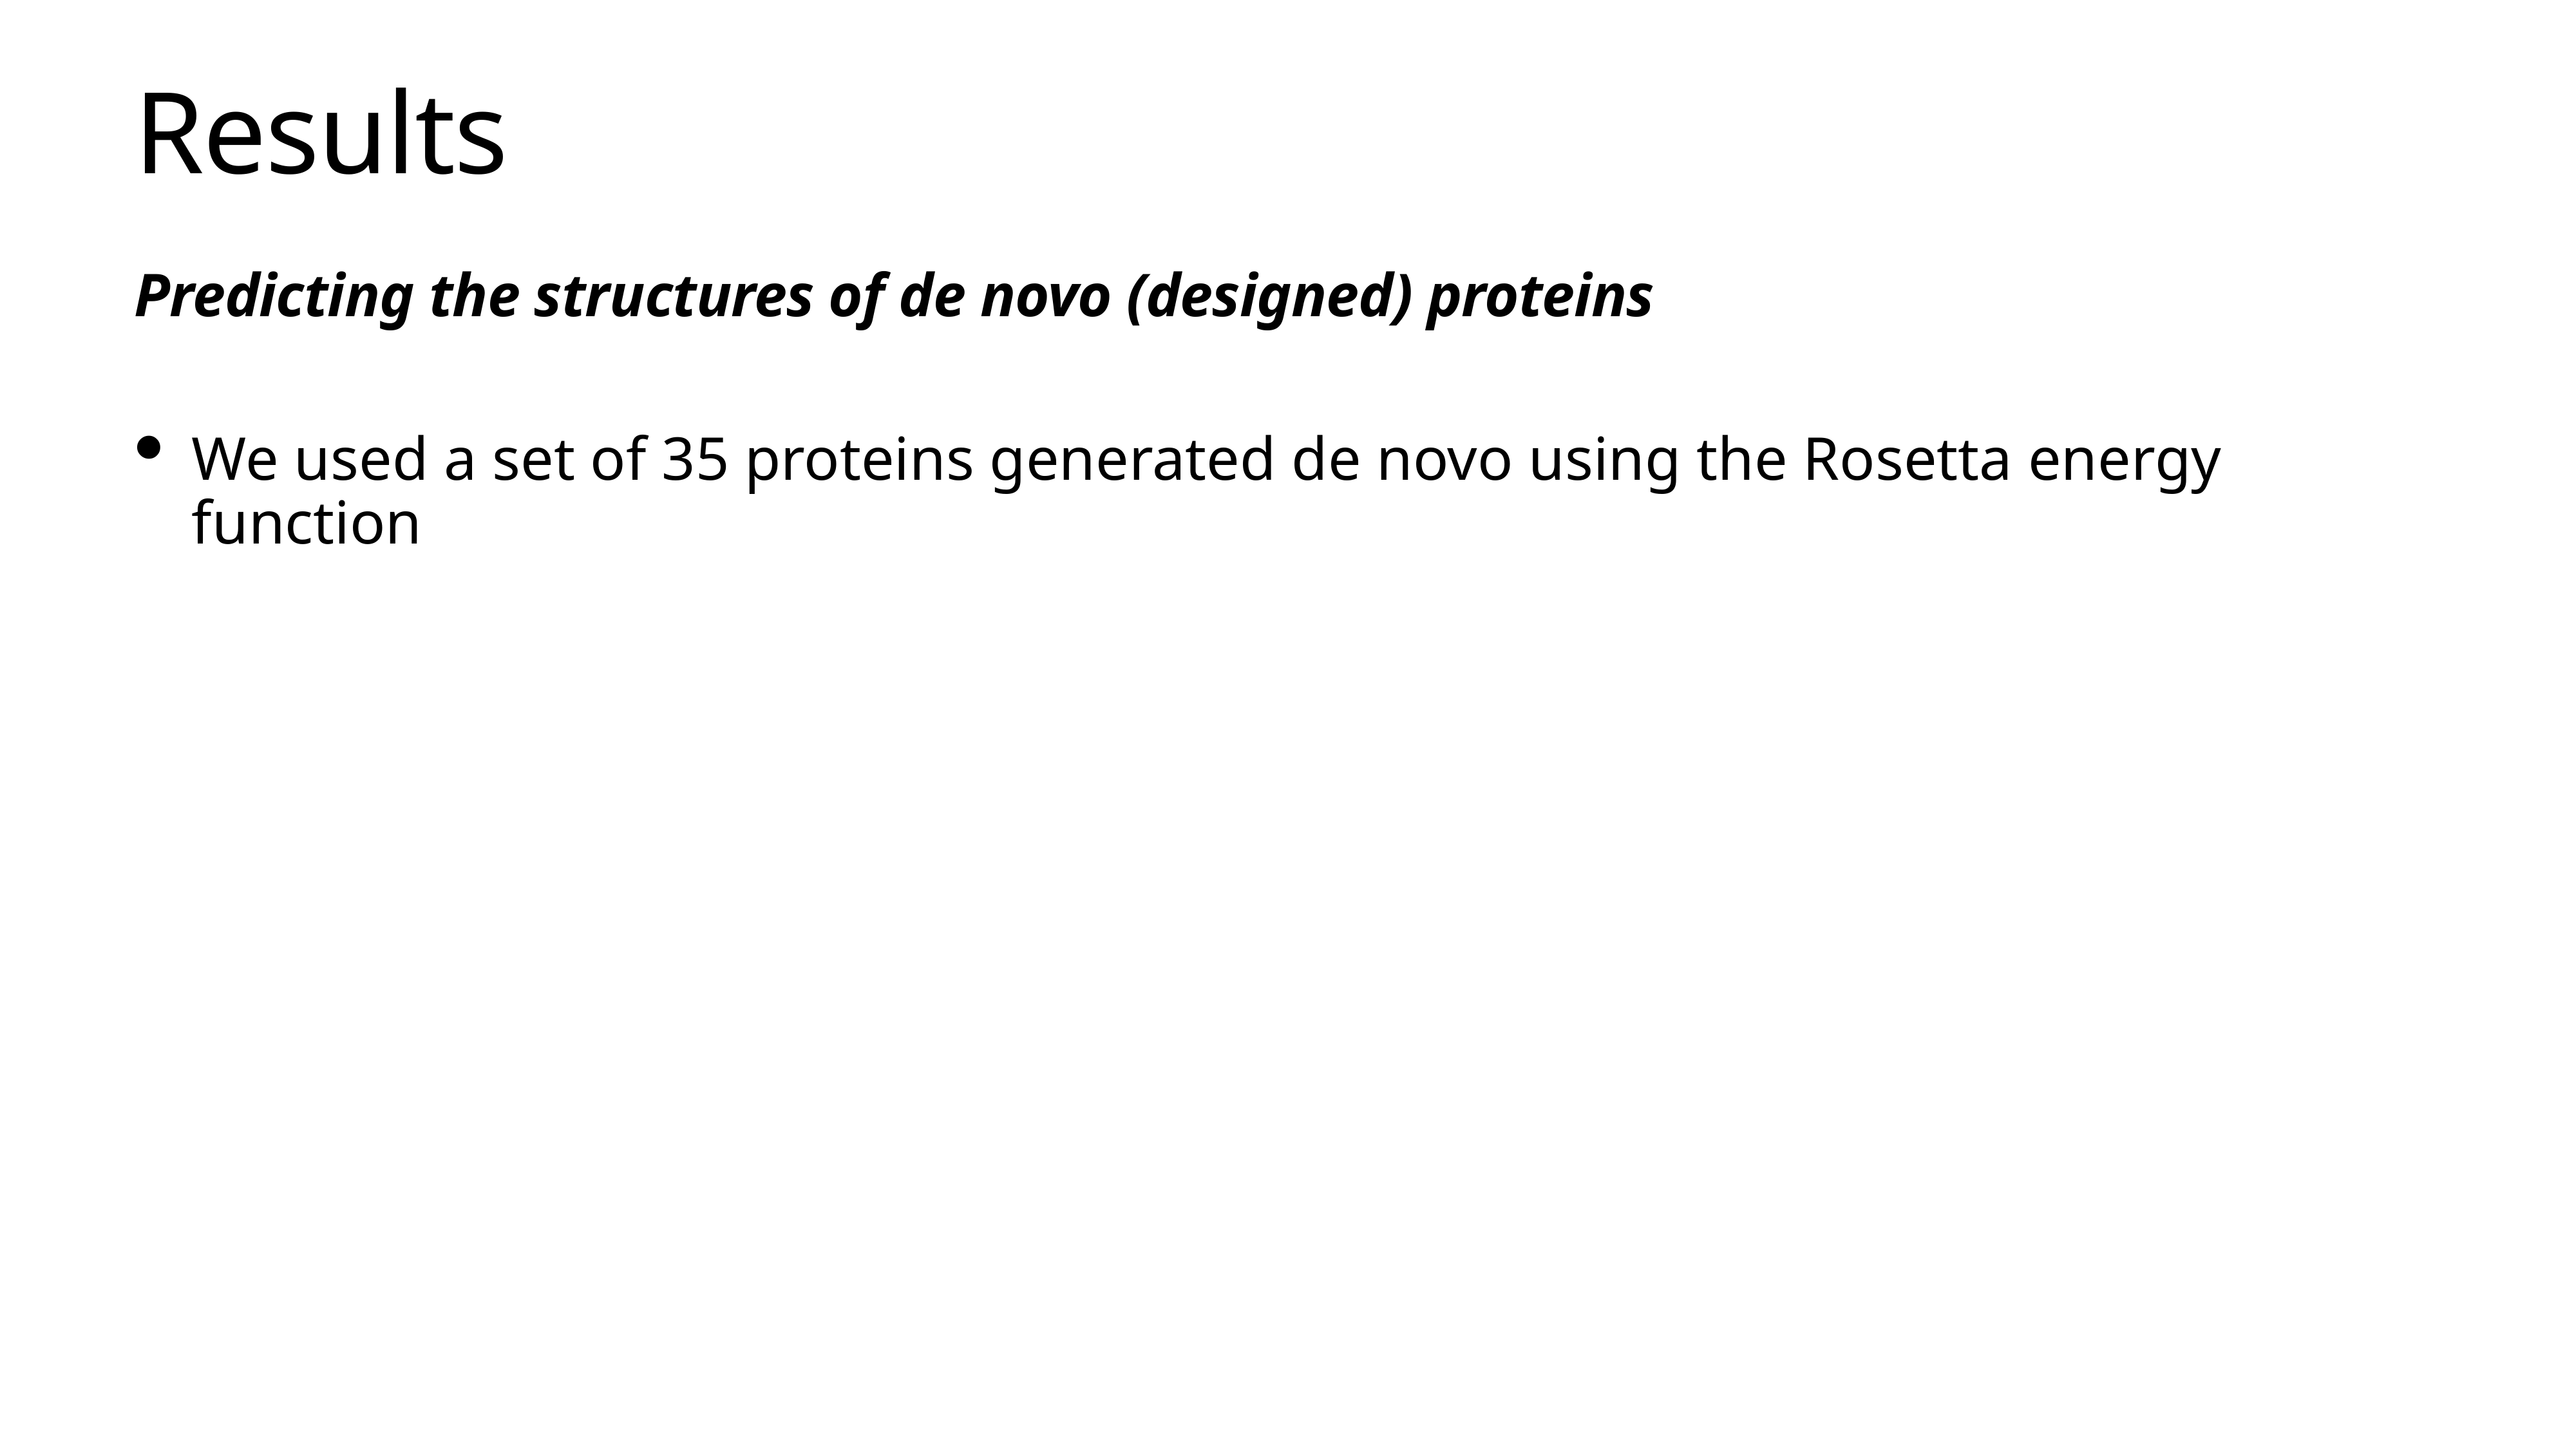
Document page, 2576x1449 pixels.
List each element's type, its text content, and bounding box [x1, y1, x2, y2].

list Predicting the structures of de novo (designed) proteins [128, 251, 2448, 341]
list We used a set of 35 proteins generated de novo using the Rosetta energy function [128, 423, 2448, 1321]
title Results [128, 81, 2448, 251]
